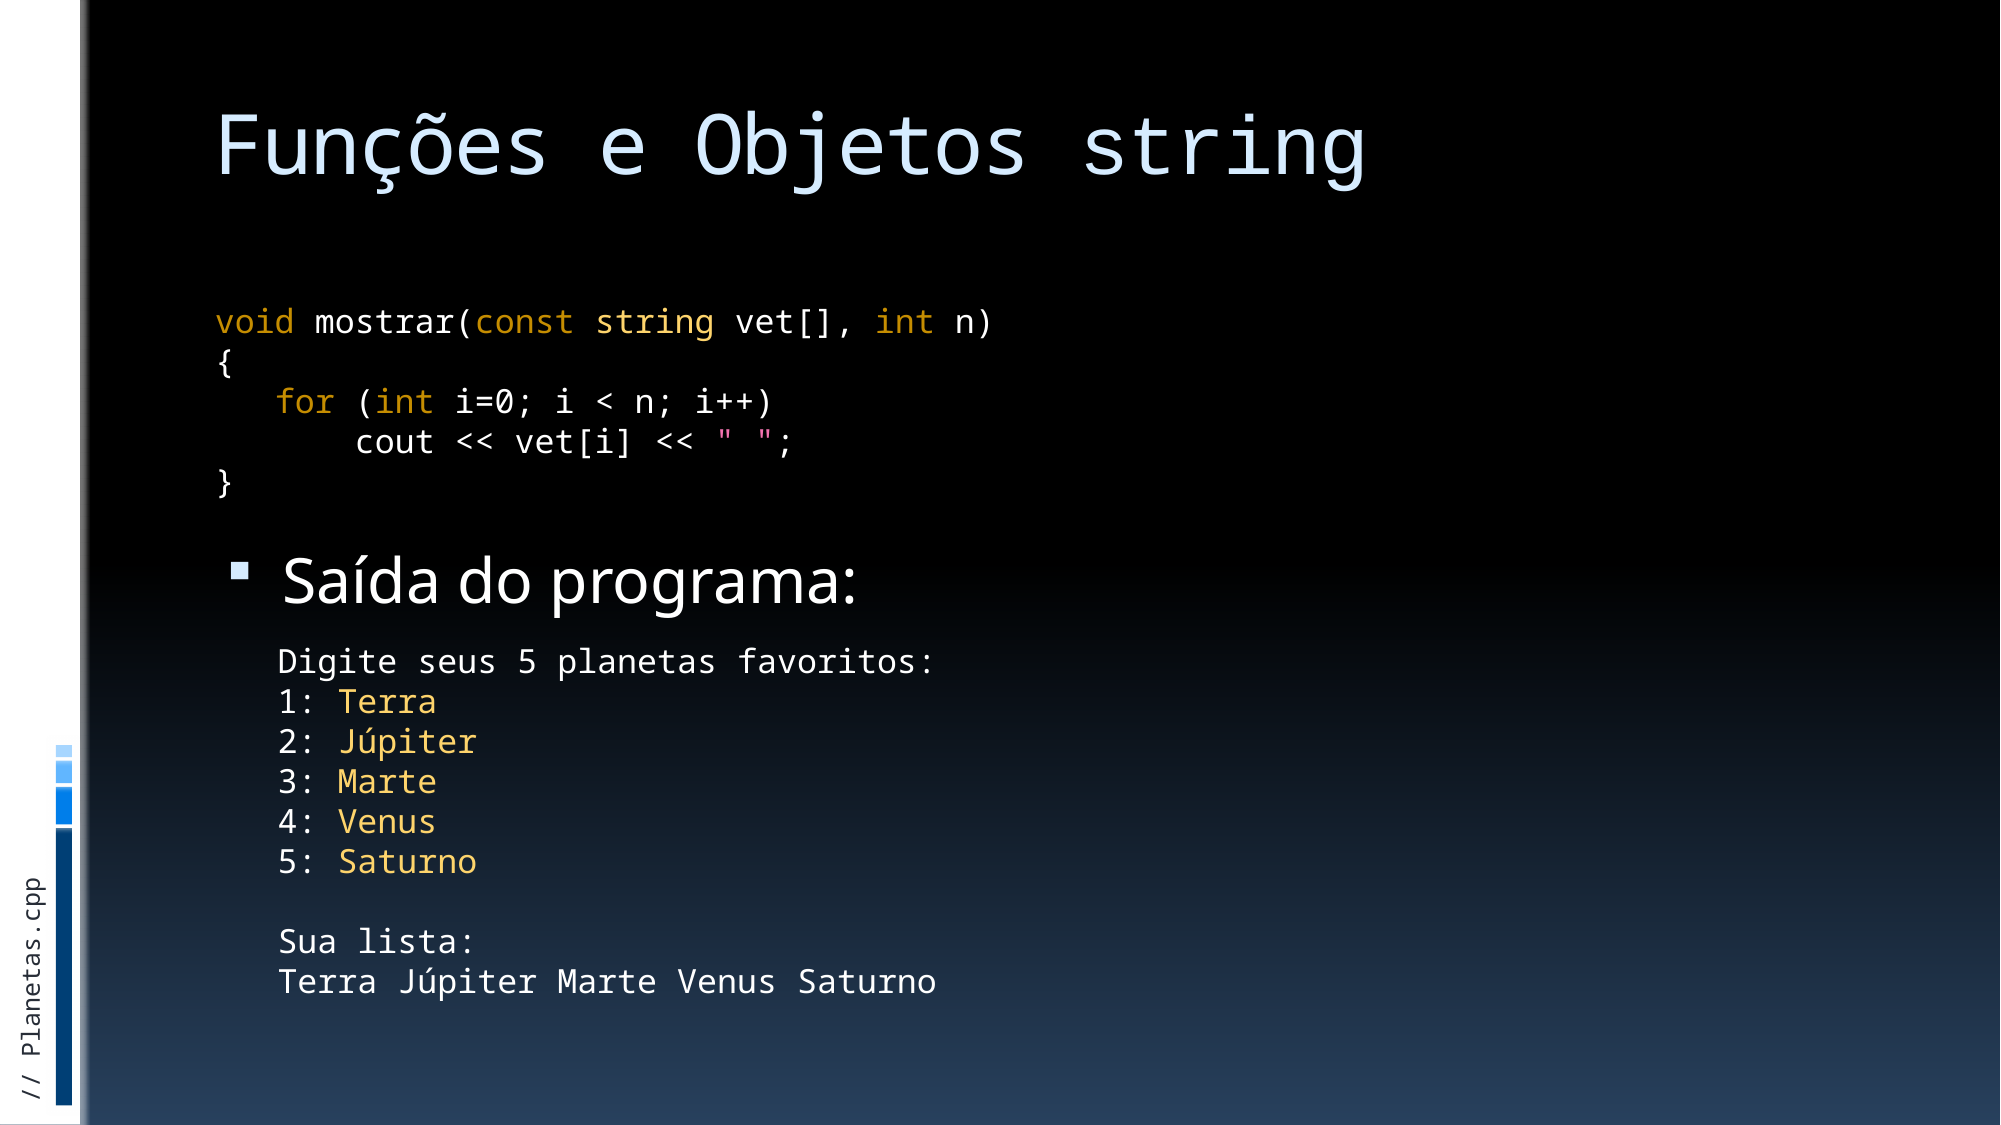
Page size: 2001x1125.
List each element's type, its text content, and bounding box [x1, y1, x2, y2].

title Funções e Objetos string [200, 83, 1900, 234]
list Saída do programa: [200, 508, 1675, 1043]
text_box Digite seus 5 planetas favoritos: 1: Terra 2: Júpiter 3: Marte 4: Venus 5: Saturno Sua lista: Terra Júpiter Marte Venus Saturno [262, 633, 953, 1048]
text_box // Planetas.cpp [7, 822, 53, 1118]
text_box void mostrar(const string vet[], int n) { for (int i=0; i < n; i++) cout << vet[i] << " "; } [200, 292, 1687, 508]
